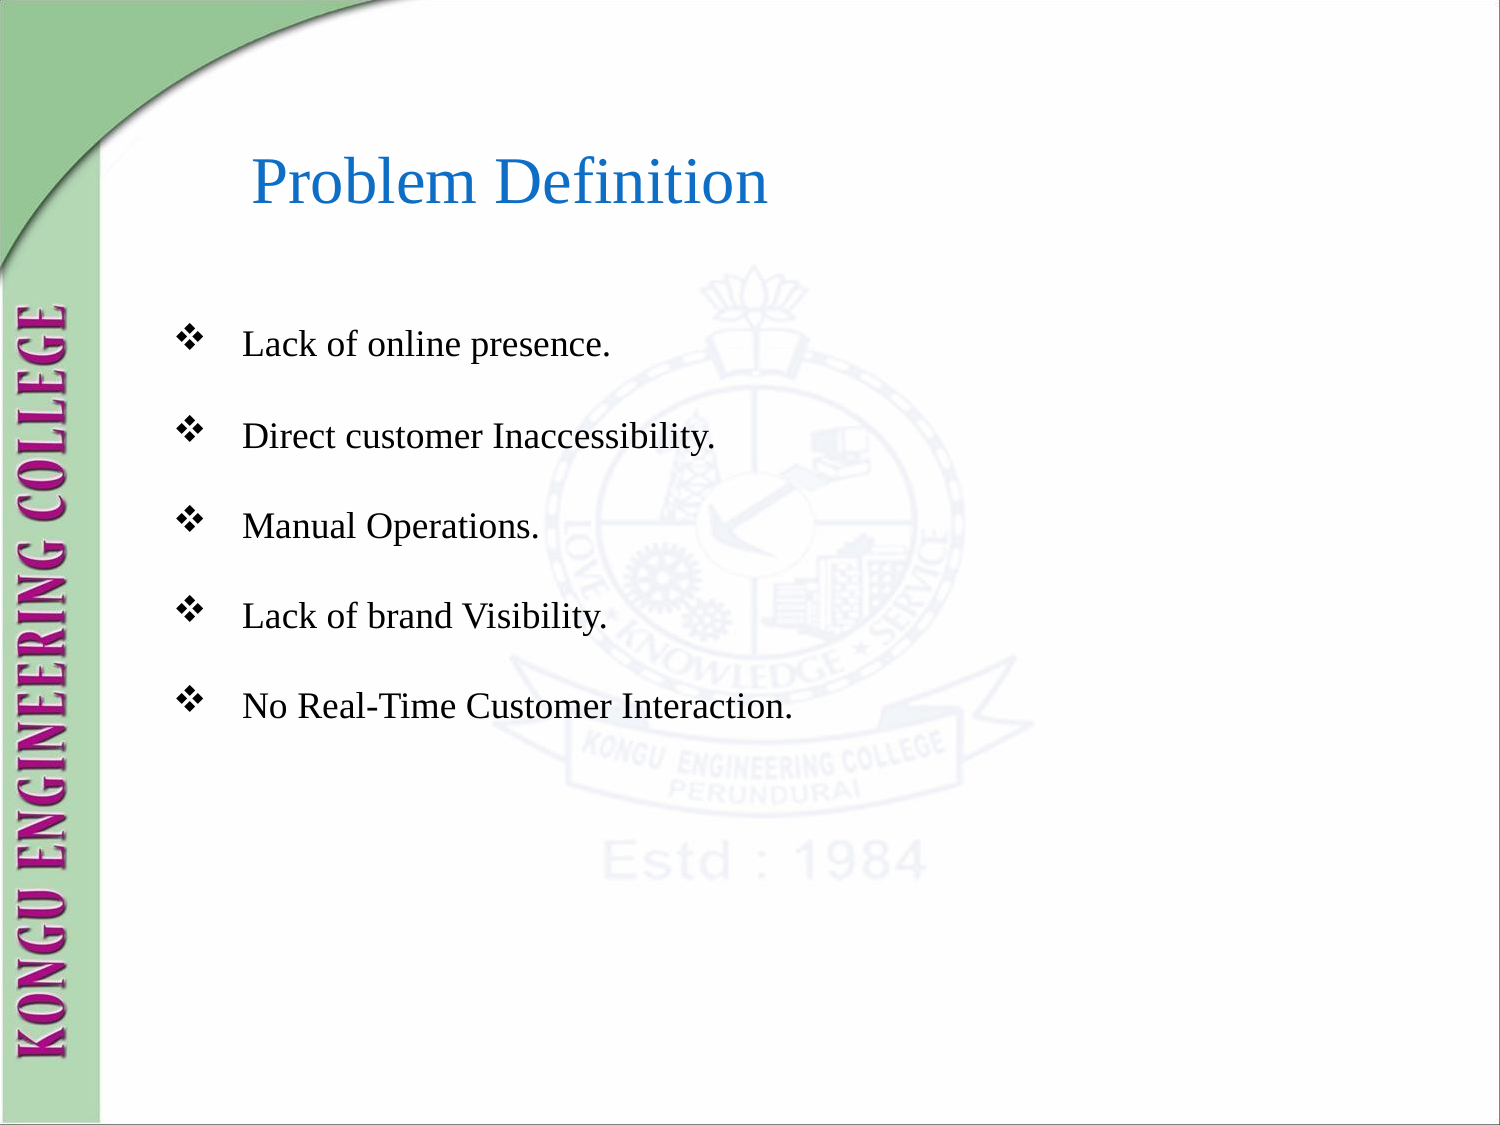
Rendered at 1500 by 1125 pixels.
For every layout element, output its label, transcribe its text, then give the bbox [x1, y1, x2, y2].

text_box Lack of online presence. Direct customer Inaccessibility. Manual Operations. Lack of brand Visibility. No Real-Time Customer Interaction. [152, 266, 1416, 734]
picture [0, 0, 1500, 1125]
text_box Problem Definition [236, 129, 824, 225]
